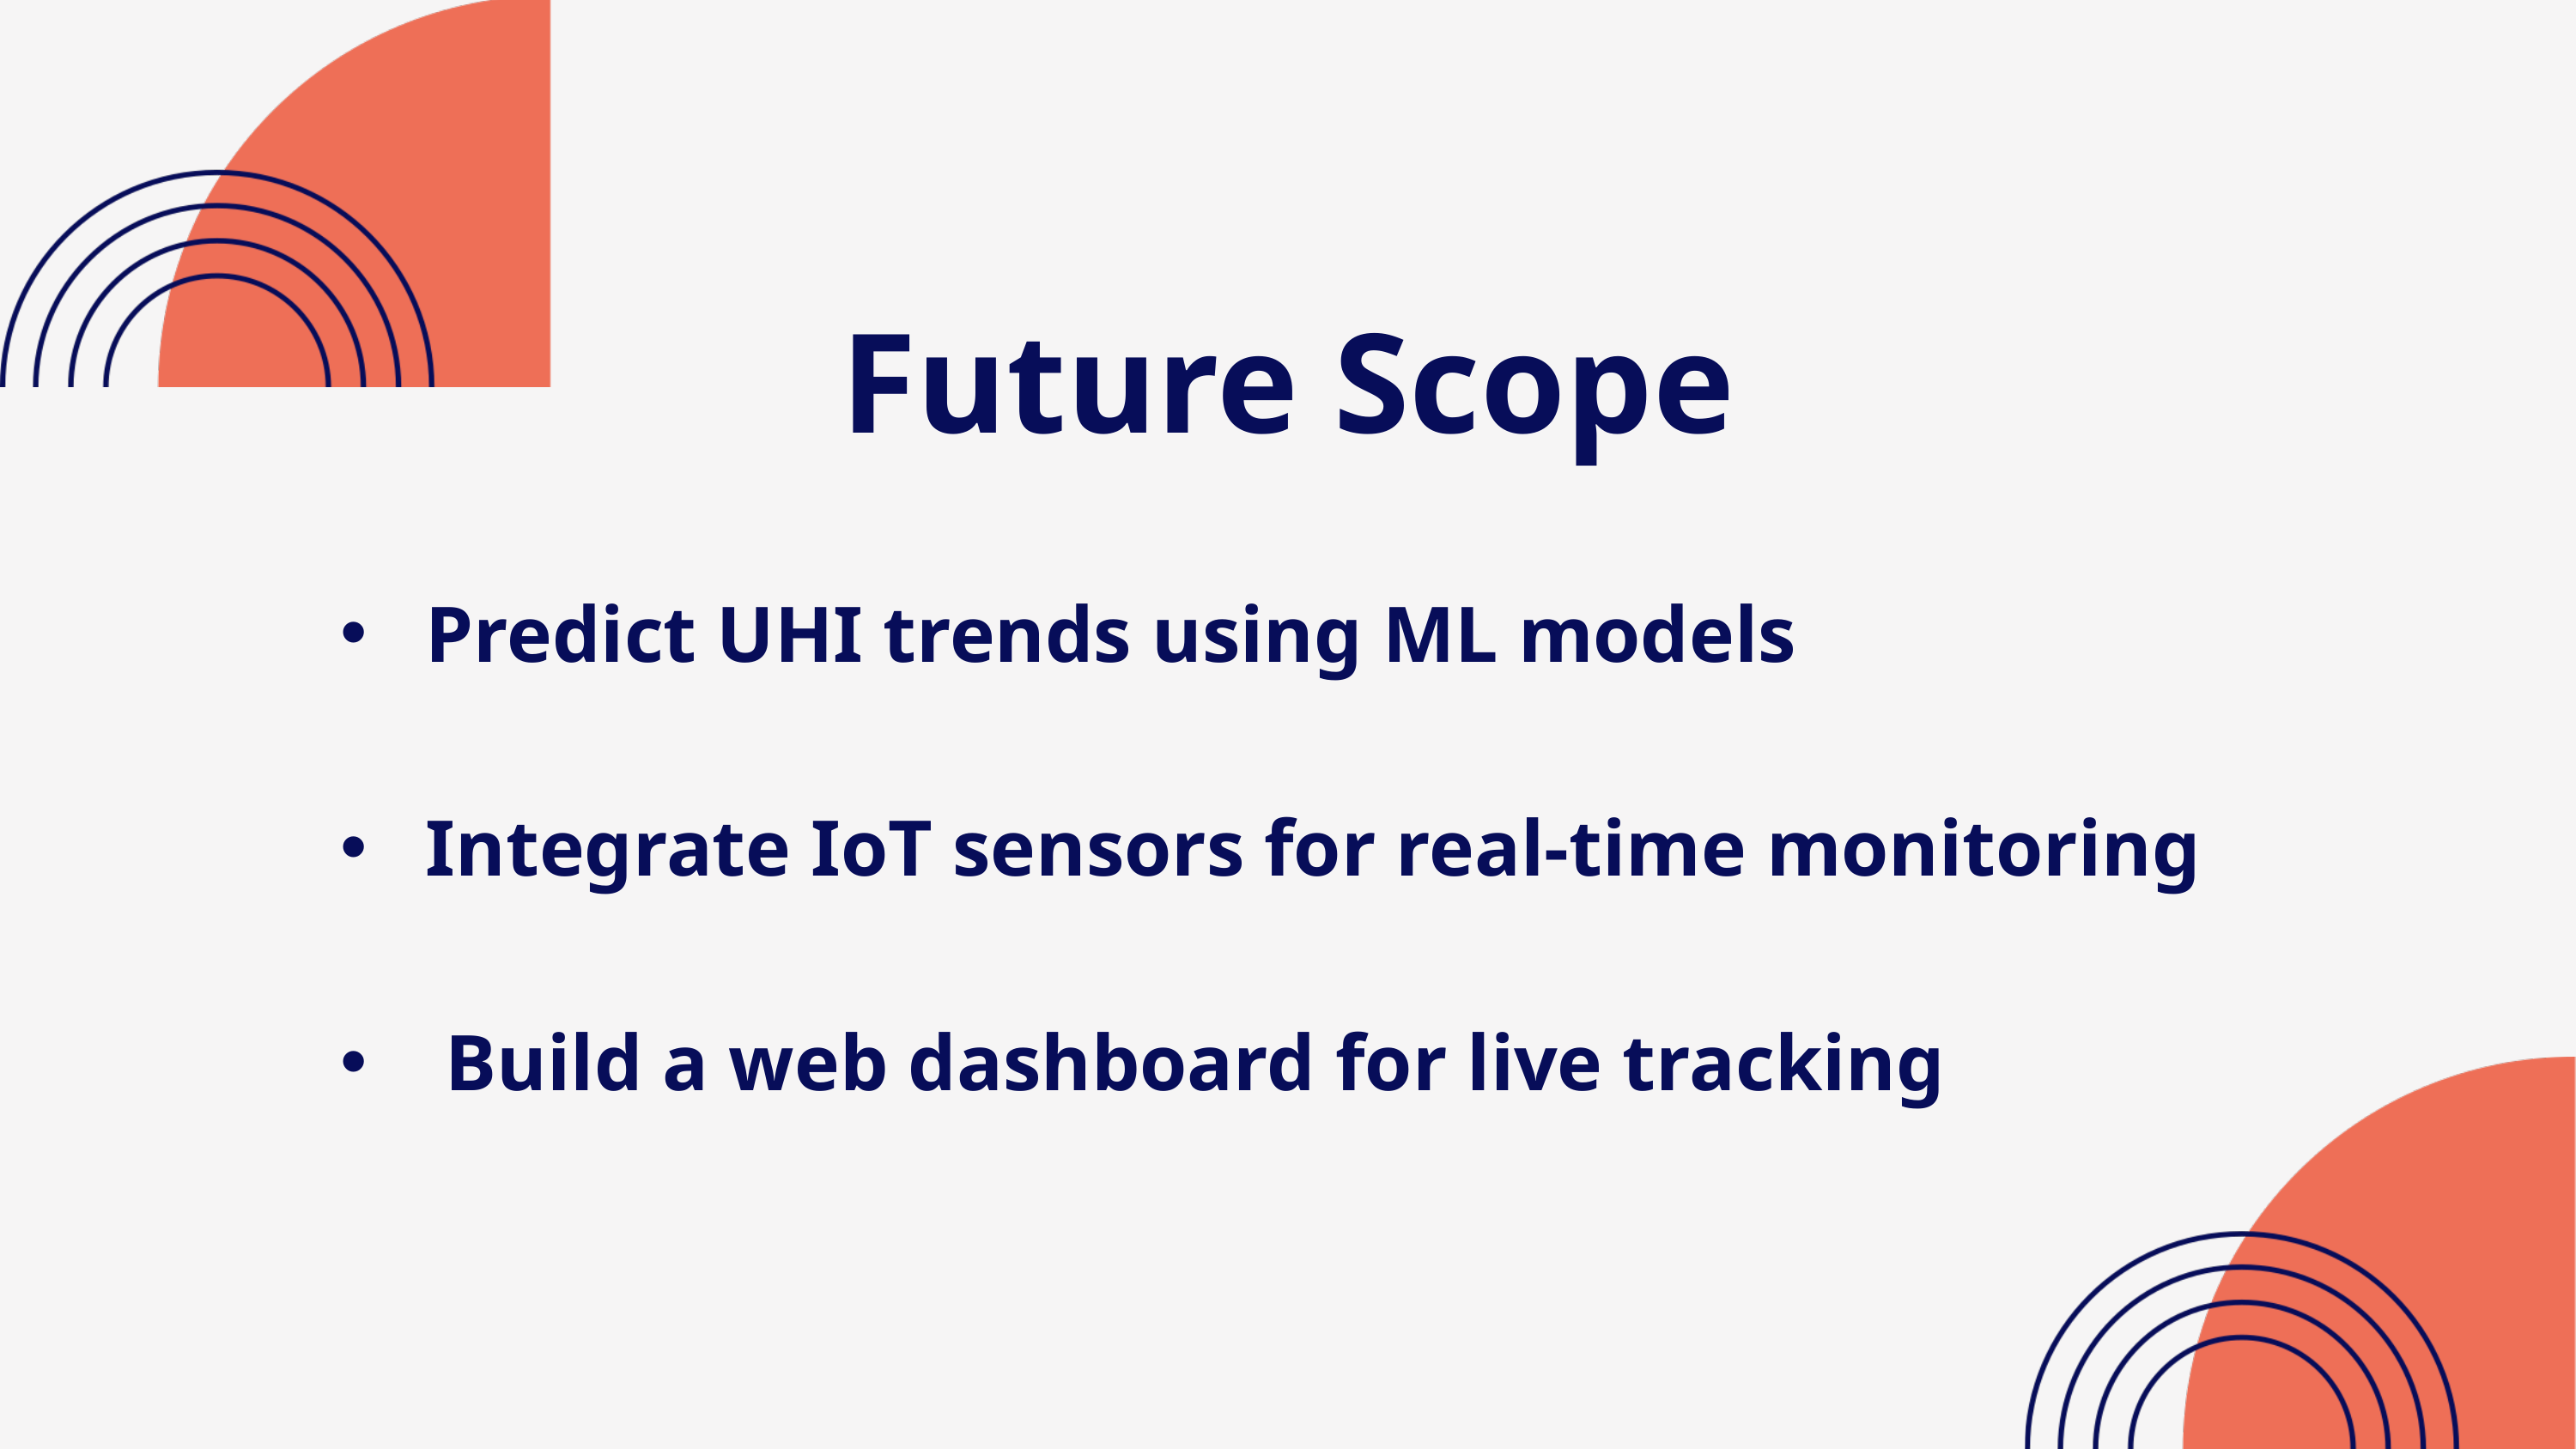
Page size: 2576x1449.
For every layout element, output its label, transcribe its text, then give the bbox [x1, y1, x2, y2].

text_box [0, 0, 551, 387]
text_box Future Scope [626, 334, 1950, 461]
text_box Predict UHI trends using ML models Integrate IoT sensors for real-time monitoring Build a web dashboard for live tracking [275, 569, 2270, 1106]
text_box [2025, 1057, 2576, 1449]
